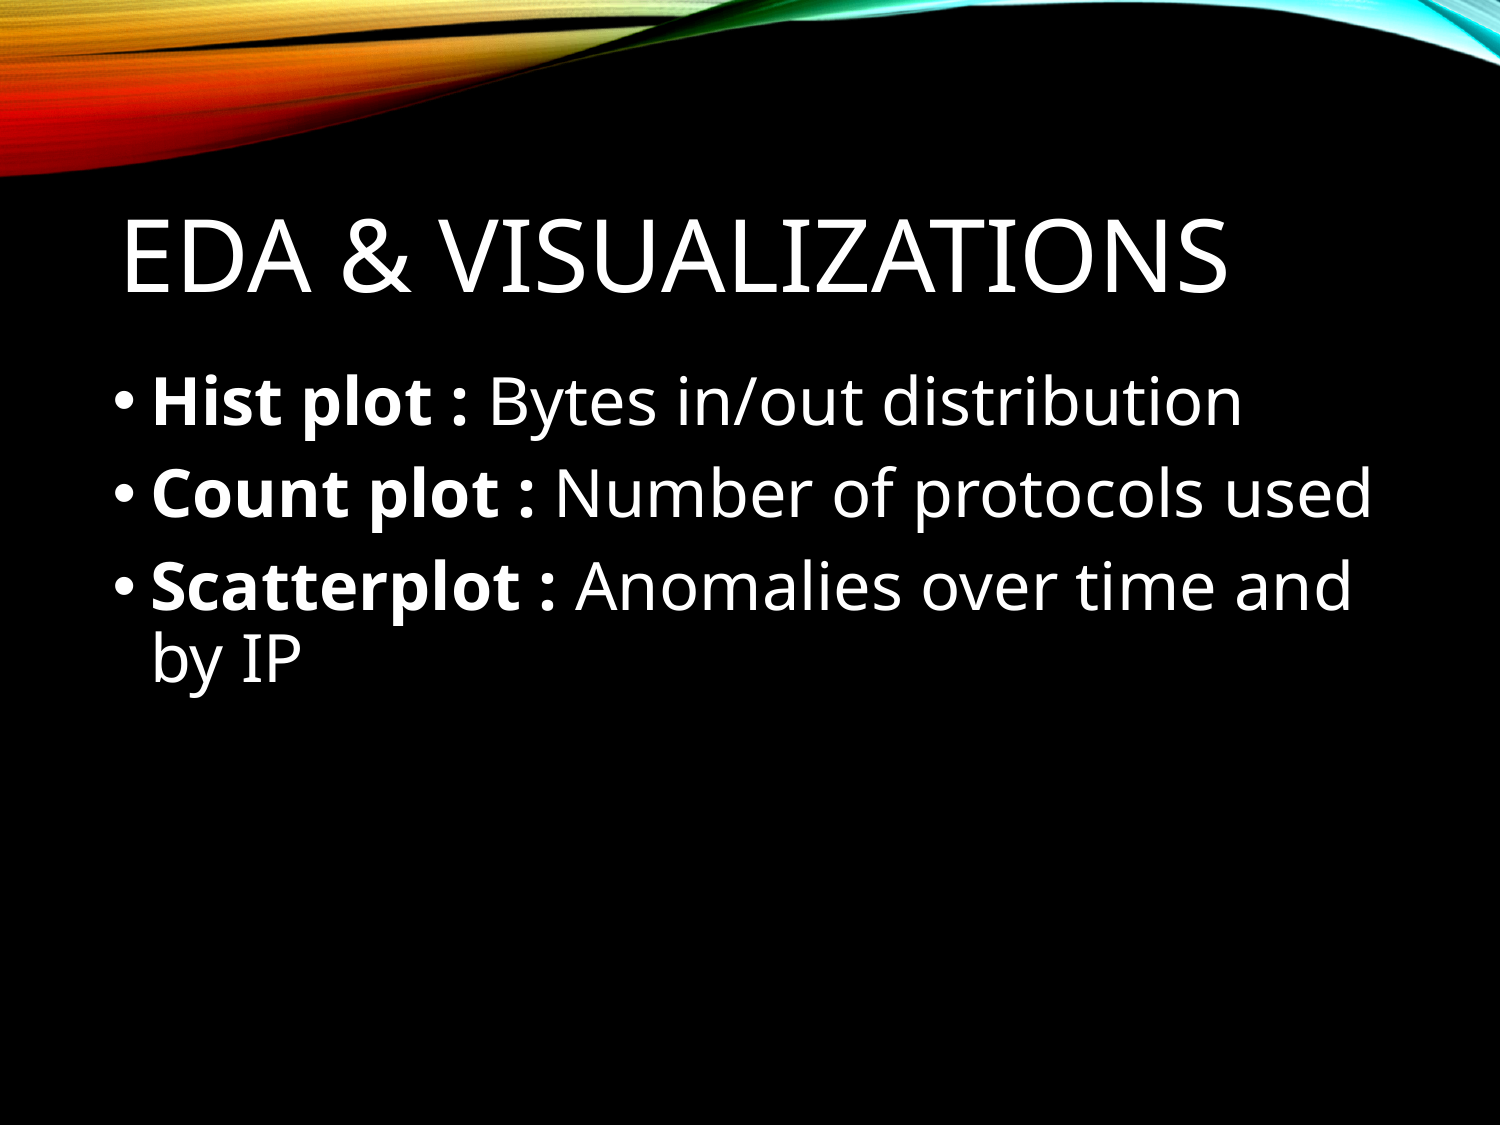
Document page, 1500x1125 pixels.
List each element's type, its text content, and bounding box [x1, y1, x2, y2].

list Hist plot : Bytes in/out distribution Count plot : Number of protocols used Scatterplot : Anomalies over time and by IP [97, 360, 1403, 1028]
picture [0, 0, 1500, 178]
title EDA & Visualizations [0, 153, 1247, 366]
